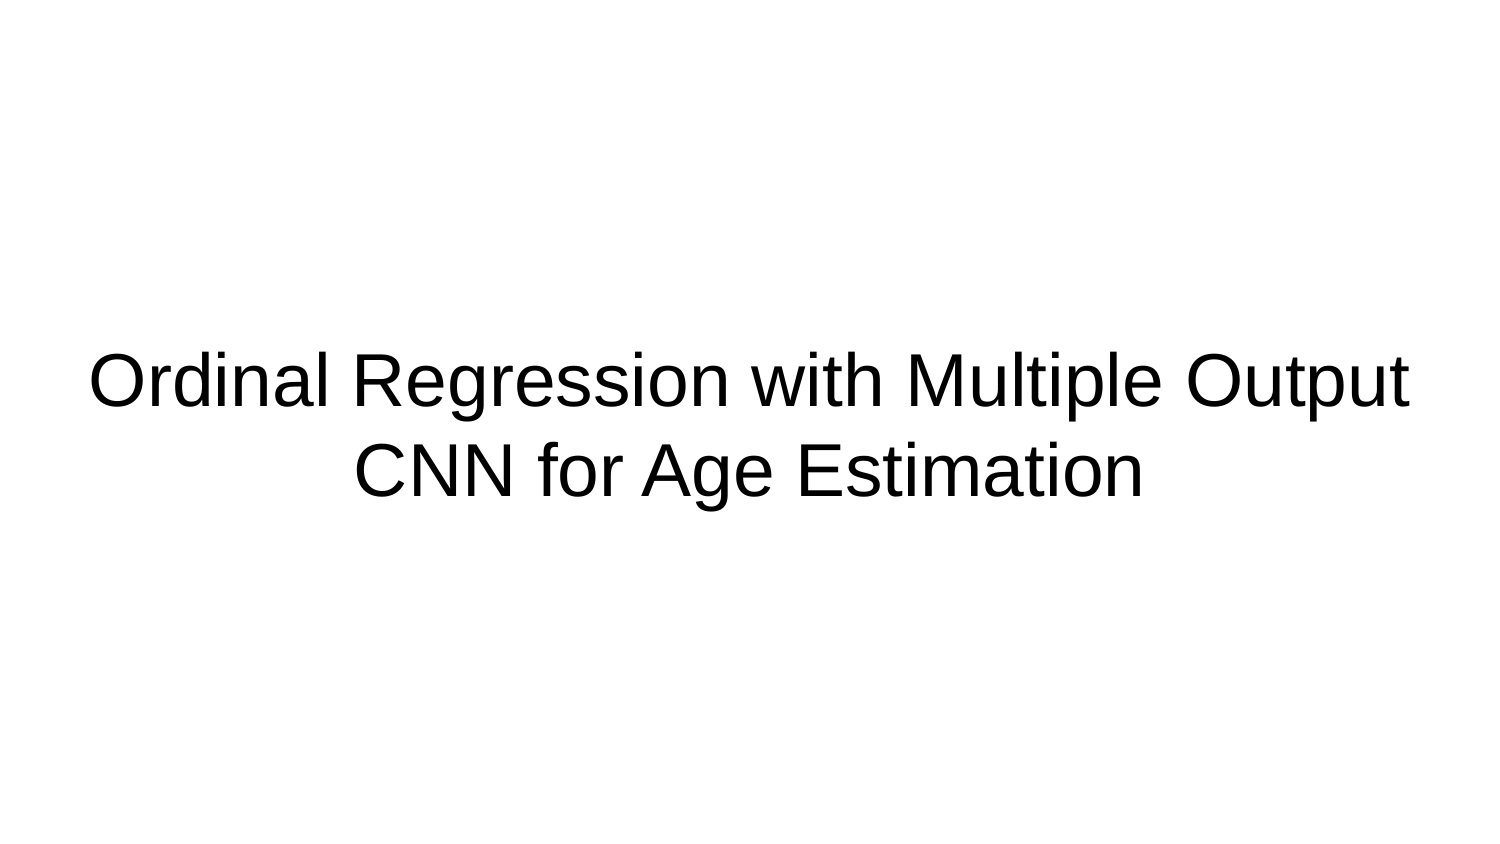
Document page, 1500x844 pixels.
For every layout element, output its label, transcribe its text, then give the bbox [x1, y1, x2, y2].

title Ordinal Regression with Multiple Output CNN for Age Estimation [51, 285, 1449, 559]
